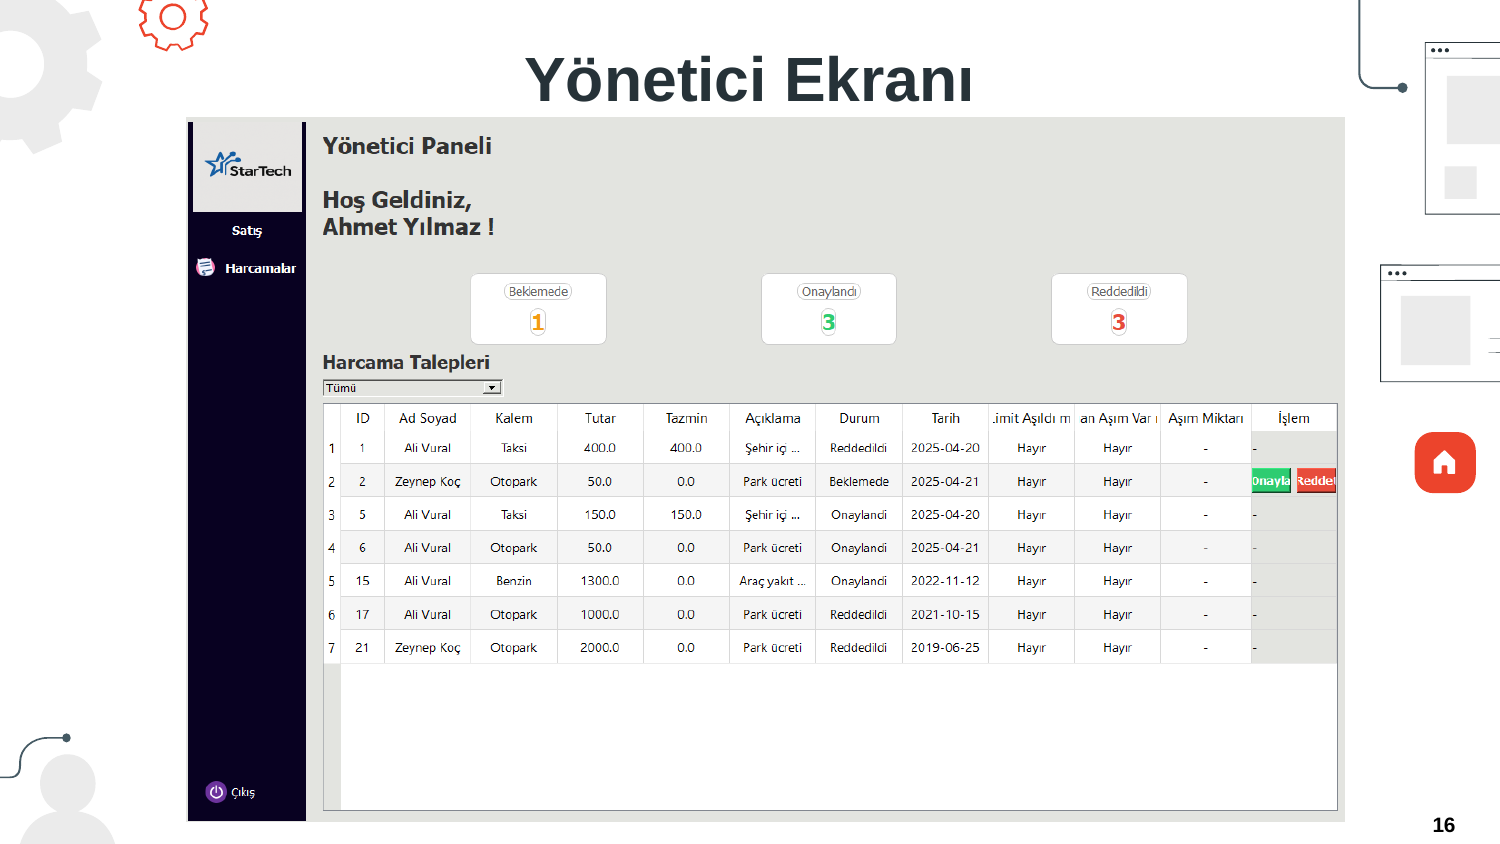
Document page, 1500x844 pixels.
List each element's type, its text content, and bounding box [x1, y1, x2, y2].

title Yönetici Ekranı [118, 24, 1382, 119]
picture [185, 116, 1345, 822]
text_box 16 [1417, 803, 1500, 844]
